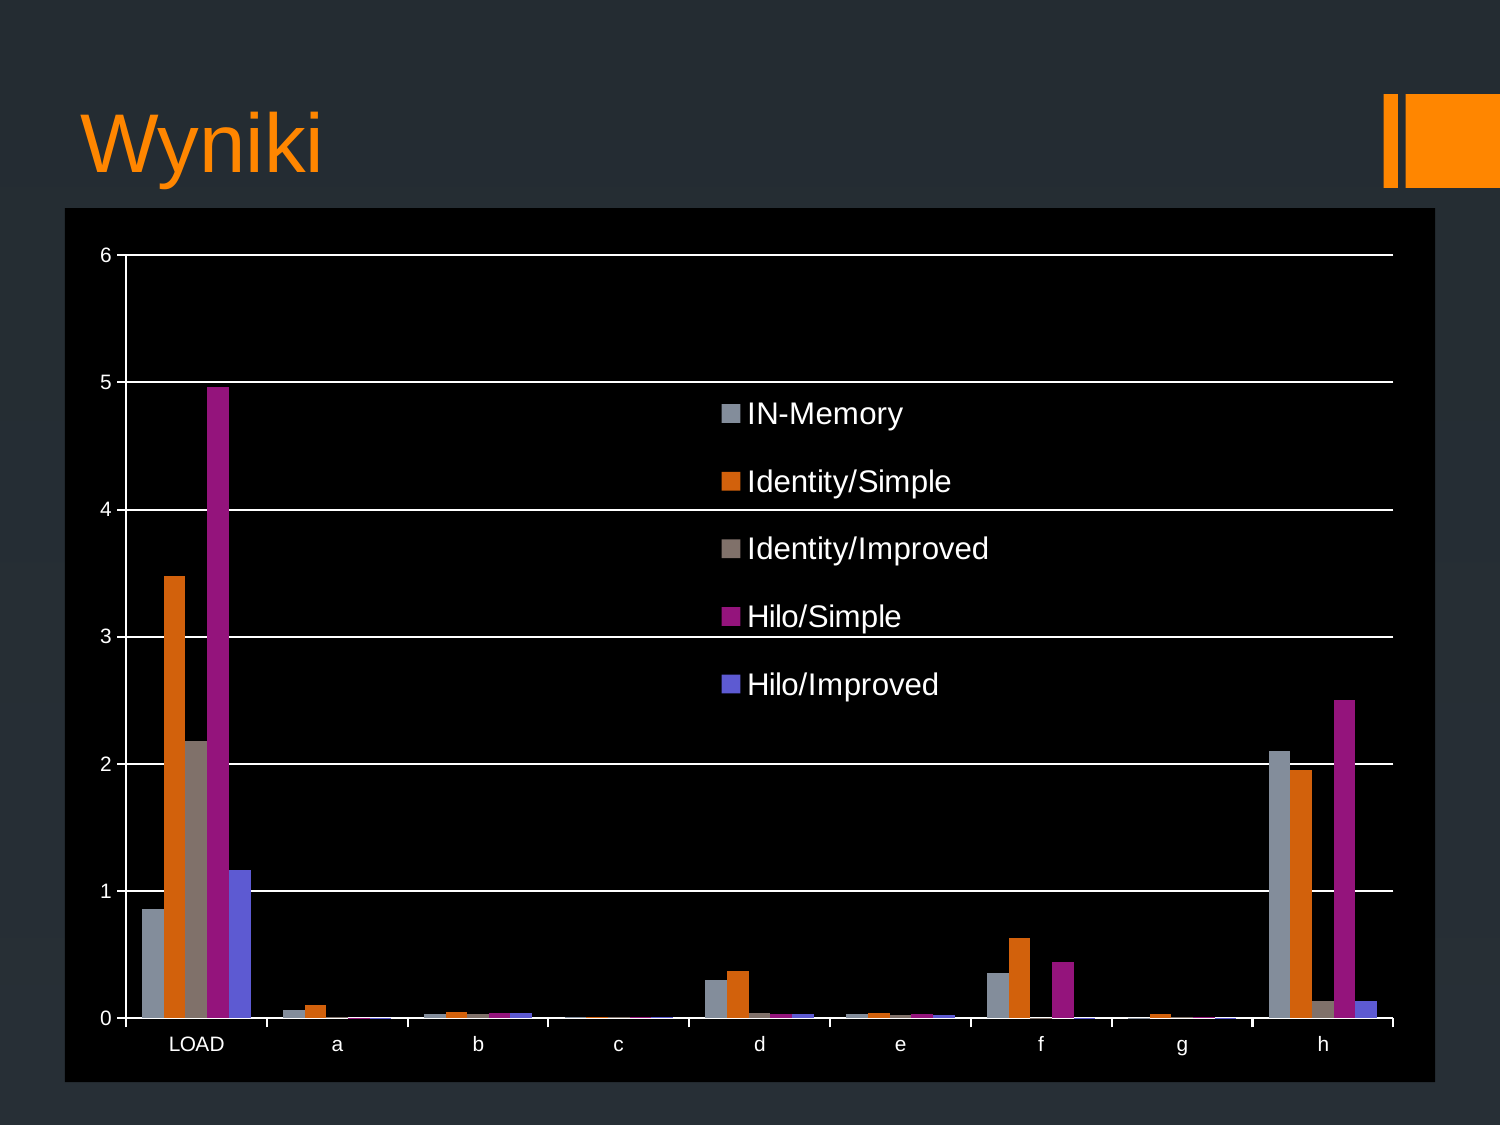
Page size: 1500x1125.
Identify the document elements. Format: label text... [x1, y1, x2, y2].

title Wyniki [64, 19, 1265, 197]
chart [64, 207, 1436, 1083]
